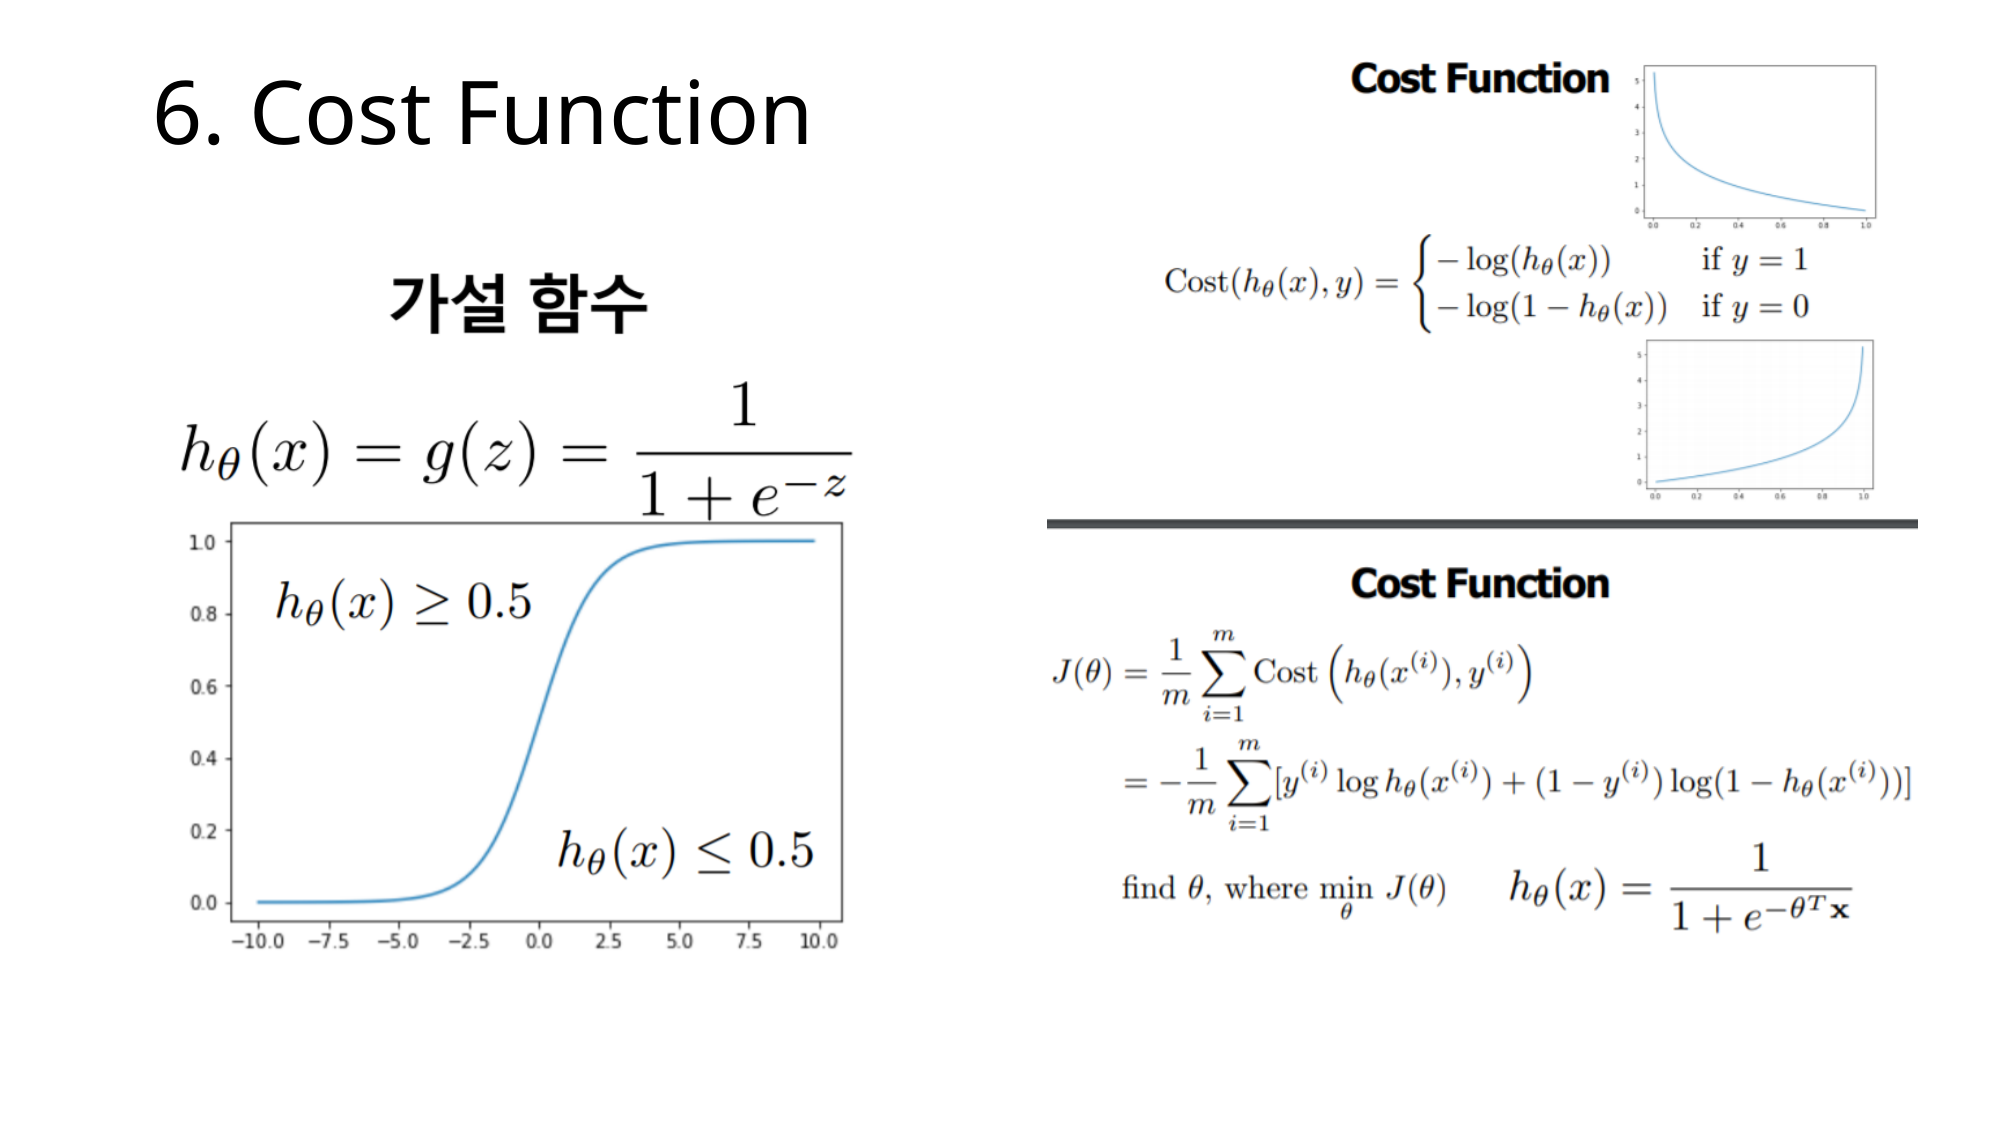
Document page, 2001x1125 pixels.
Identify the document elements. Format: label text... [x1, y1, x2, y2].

picture [1047, 34, 1918, 985]
picture [82, 260, 953, 985]
title 6. Cost Function [137, 59, 1047, 278]
